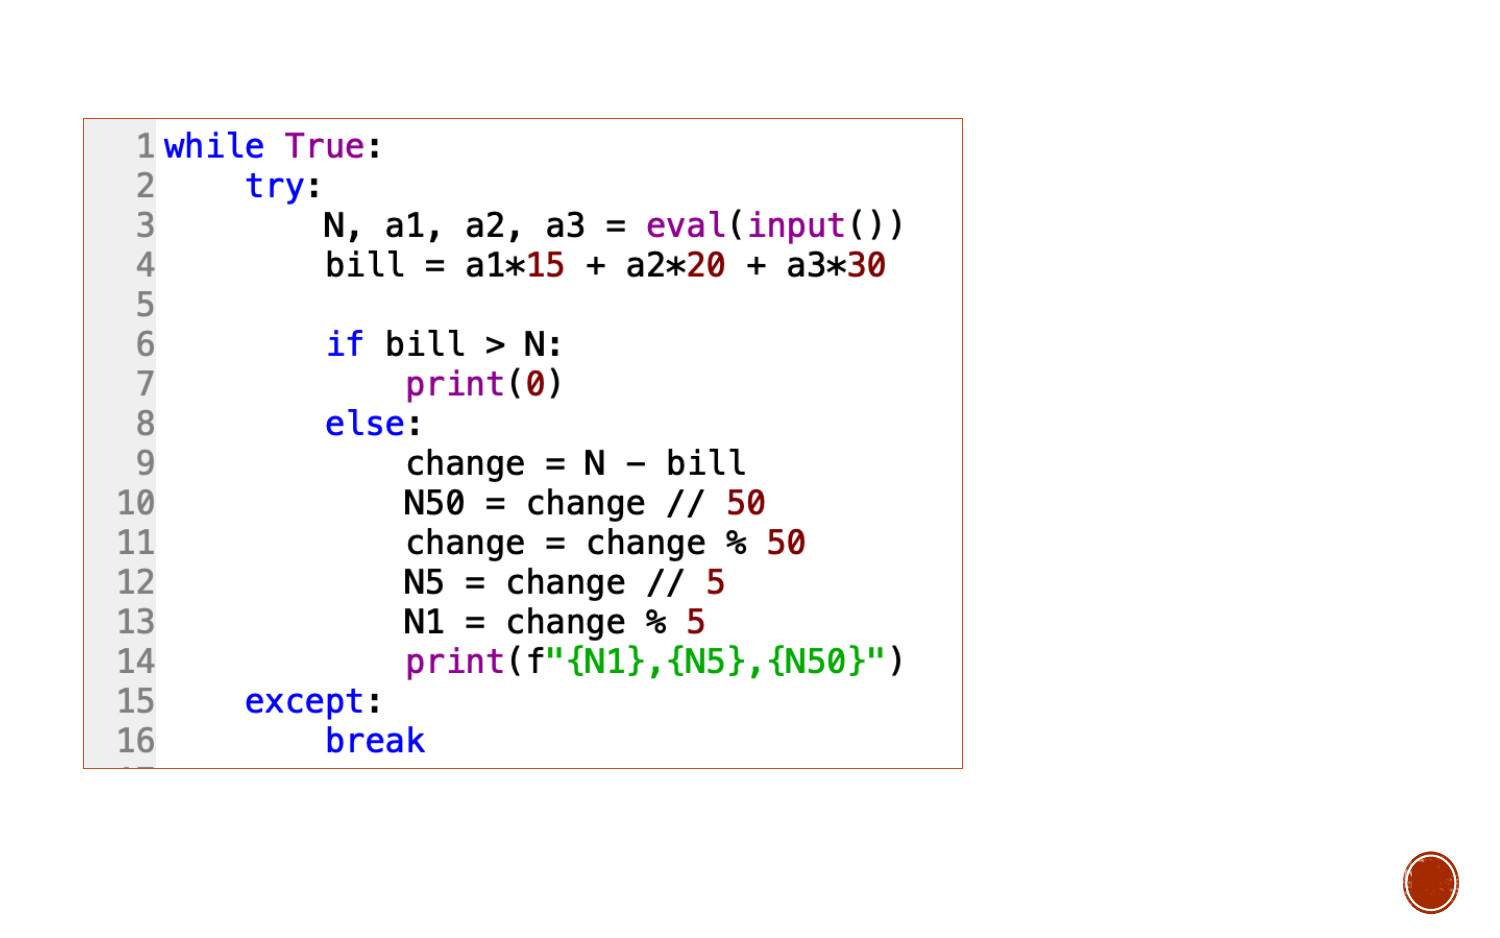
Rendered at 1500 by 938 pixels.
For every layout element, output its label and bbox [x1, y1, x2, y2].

picture [84, 119, 962, 768]
